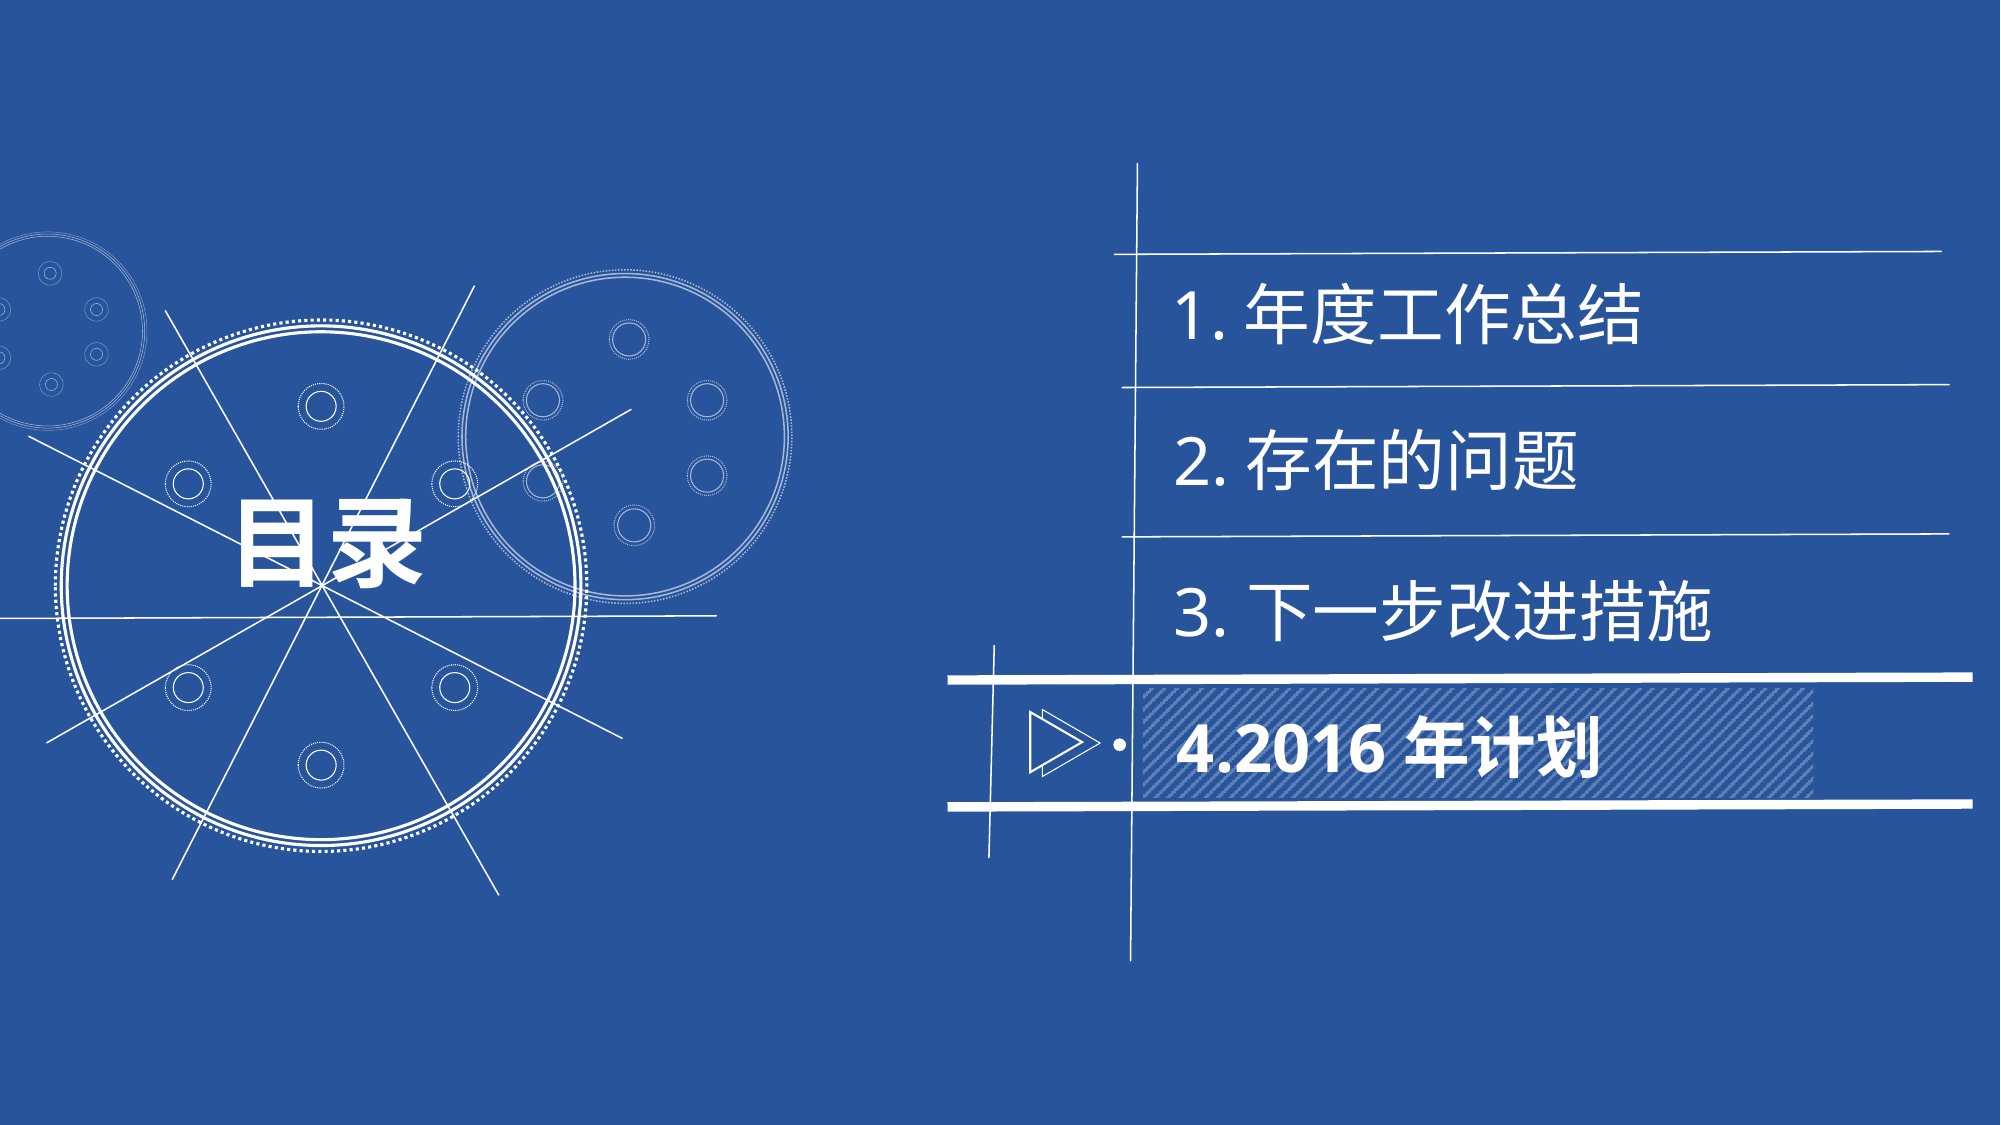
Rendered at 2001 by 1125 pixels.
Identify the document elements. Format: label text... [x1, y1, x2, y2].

text_box 1.年度工作总结 [1157, 265, 1660, 361]
text_box 2.存在的问题 [1158, 410, 1594, 506]
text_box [1138, 533, 1949, 537]
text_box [1130, 163, 1138, 961]
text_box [0, 231, 792, 896]
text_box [952, 645, 1130, 858]
text_box 3.下一步改进措施 [1158, 562, 1728, 645]
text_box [1138, 384, 1949, 388]
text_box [1138, 645, 1968, 858]
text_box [1138, 251, 1942, 255]
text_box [1114, 251, 1130, 255]
